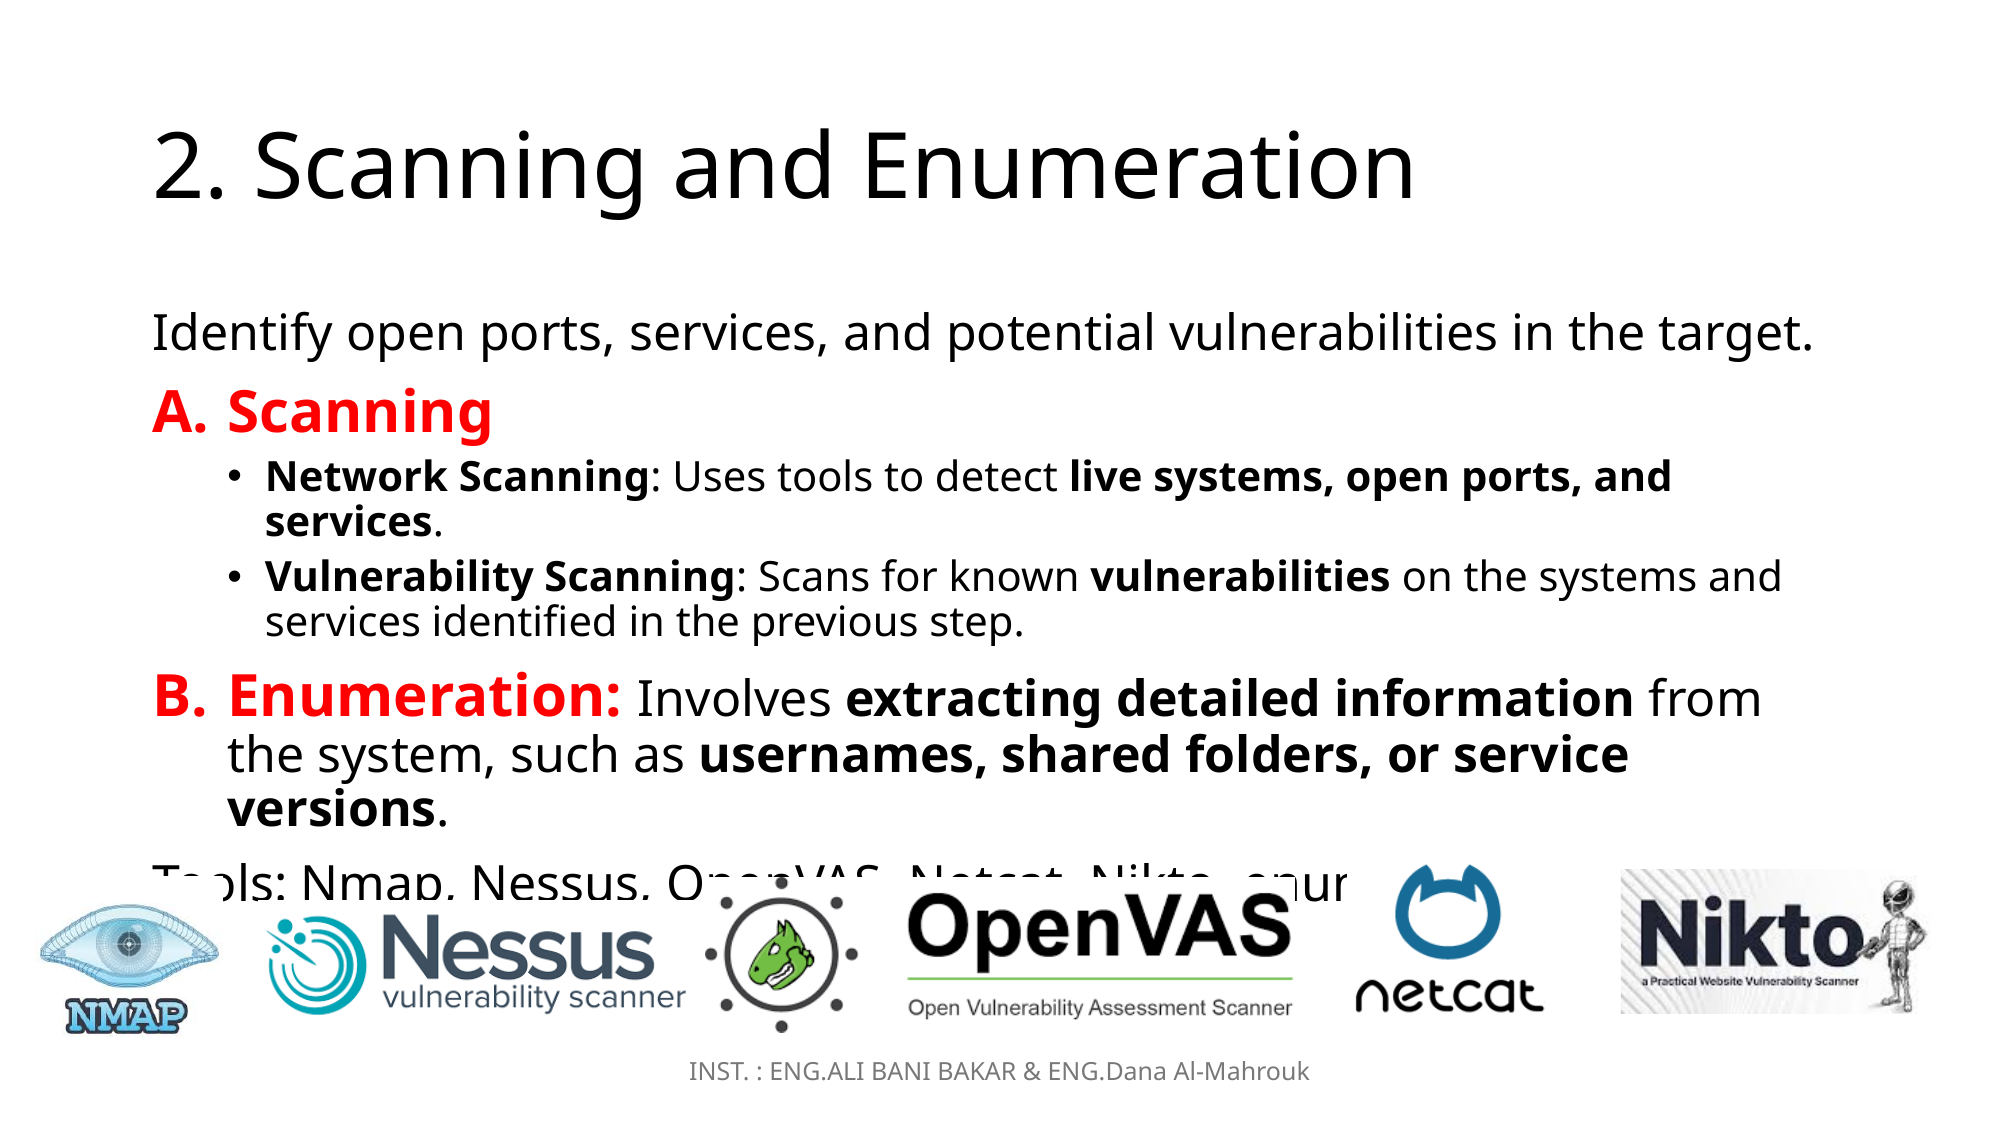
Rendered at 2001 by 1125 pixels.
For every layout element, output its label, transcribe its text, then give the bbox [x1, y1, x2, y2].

picture [1346, 839, 1551, 1044]
list Identify open ports, services, and potential vulnerabilities in the target. Scanning Network Scanning: Uses tools to detect live systems, open ports, and services. Vulnerability Scanning: Scans for known vulnerabilities on the systems and services identified in the previous step. Enumeration: Involves extracting detailed information from the system, such as usernames, shared folders, or service versions. Tools: Nmap, Nessus, OpenVAS, Netcat, Nikto, enum4linux. [137, 299, 1863, 1014]
footer INST. : ENG.ALI BANI BAKAR & ENG.Dana Al-Mahrouk [662, 1042, 1338, 1103]
picture [1620, 869, 1935, 1014]
title 2. Scanning and Enumeration [137, 59, 1863, 278]
picture [35, 876, 224, 1065]
picture [257, 900, 696, 1024]
picture [705, 877, 1295, 1034]
